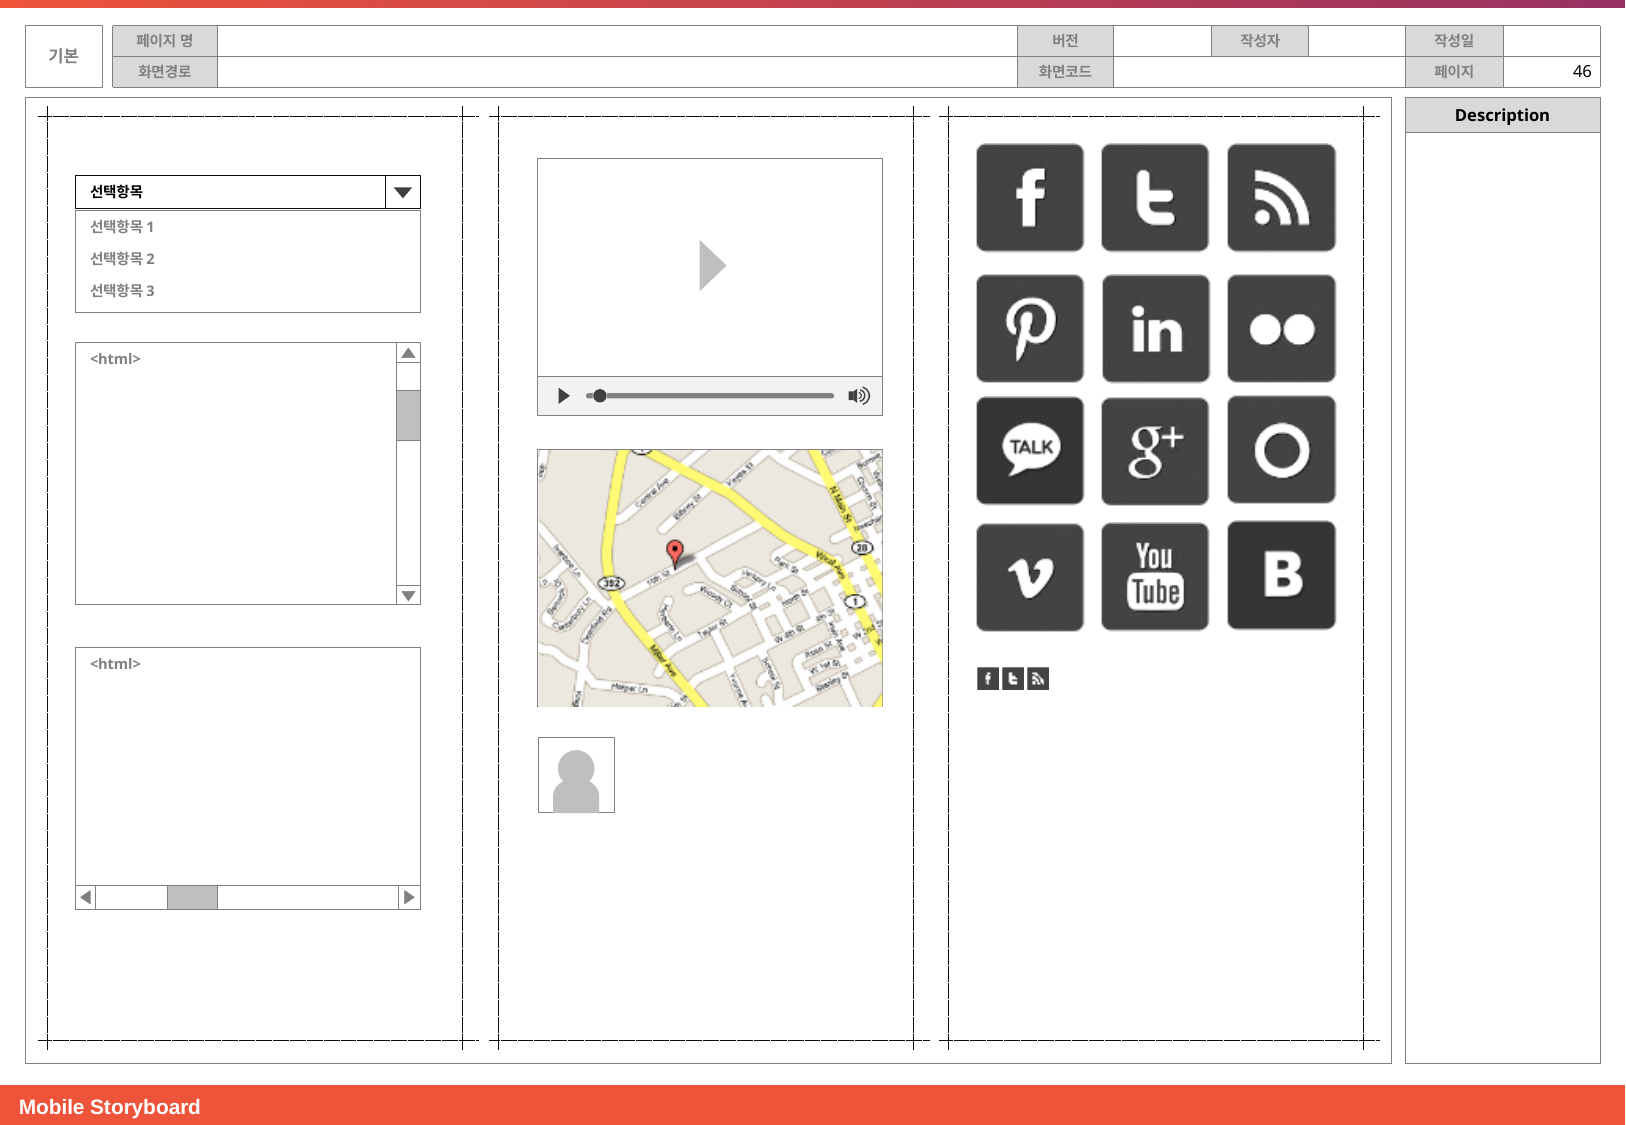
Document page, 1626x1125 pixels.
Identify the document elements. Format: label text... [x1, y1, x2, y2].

picture [1225, 519, 1338, 632]
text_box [537, 158, 883, 417]
picture [1099, 142, 1212, 255]
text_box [395, 342, 421, 605]
picture [1225, 393, 1338, 506]
picture [974, 142, 1087, 255]
text_box <html> [74, 646, 421, 910]
picture [1099, 394, 1212, 508]
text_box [537, 736, 615, 814]
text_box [537, 448, 883, 707]
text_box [235, 724, 260, 1071]
picture [974, 271, 1087, 384]
picture [1225, 142, 1338, 255]
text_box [74, 174, 421, 314]
picture [974, 521, 1087, 634]
picture [1099, 272, 1212, 385]
text_box <html> [74, 342, 395, 605]
picture [1099, 521, 1212, 634]
picture [1225, 271, 1338, 384]
picture [974, 394, 1087, 508]
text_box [975, 666, 1050, 690]
